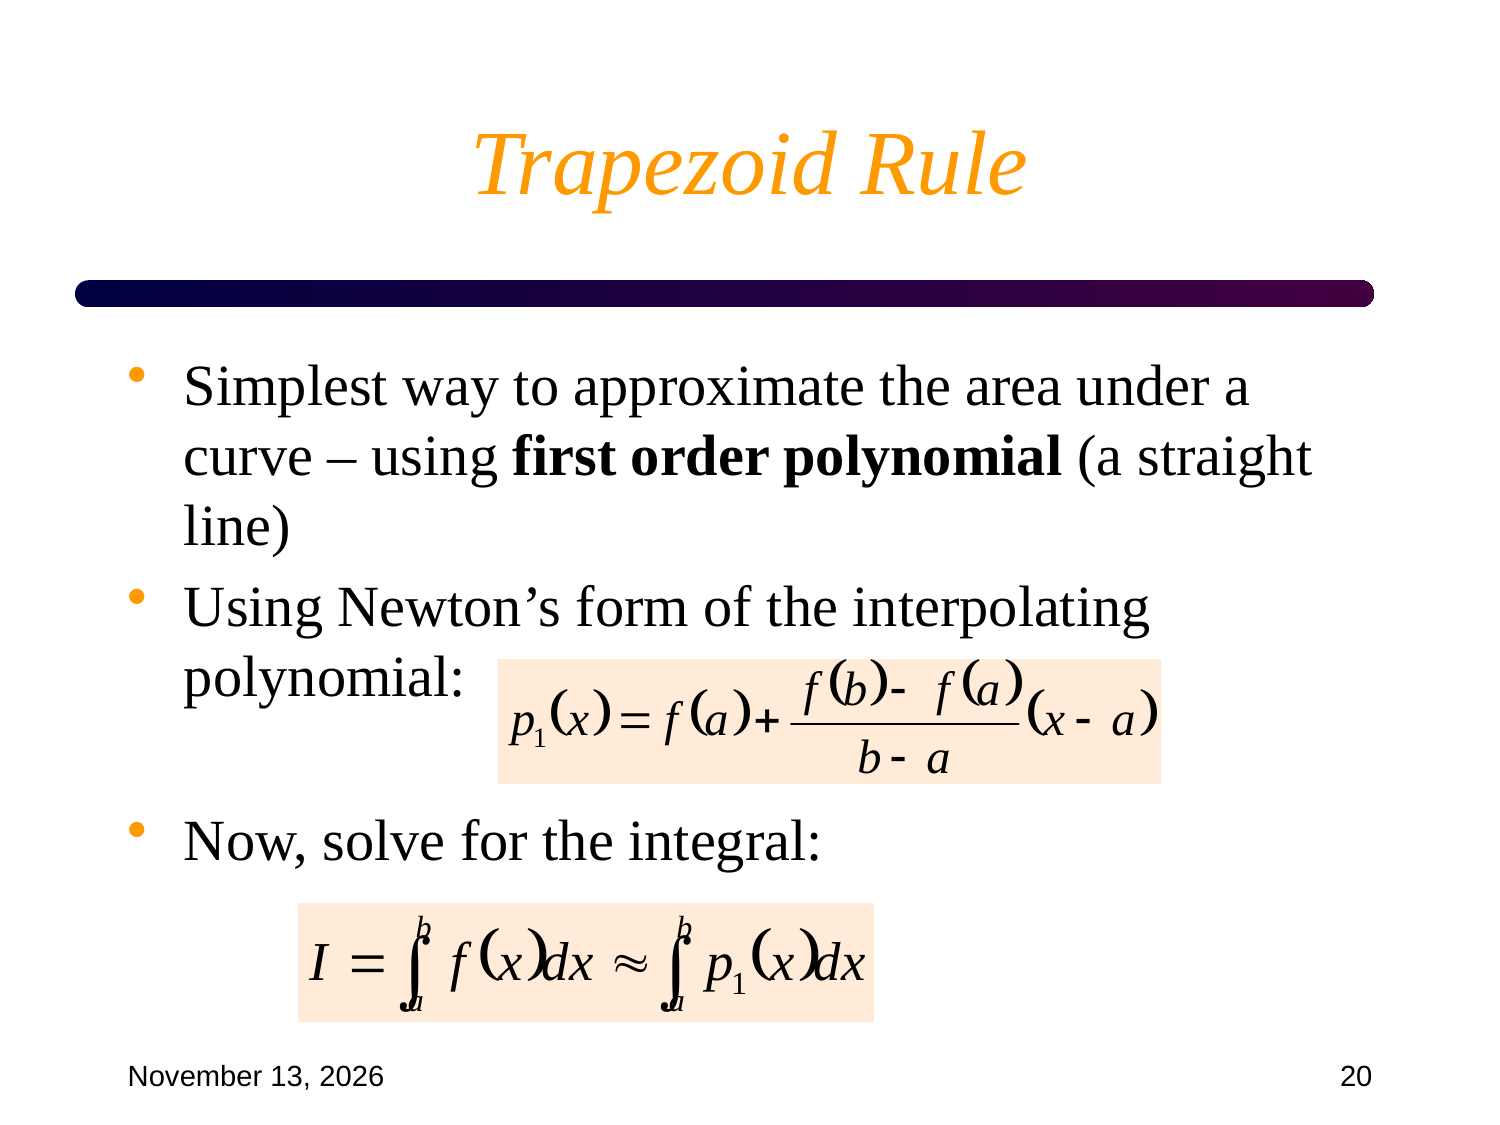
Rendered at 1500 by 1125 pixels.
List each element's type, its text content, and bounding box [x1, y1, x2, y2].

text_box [298, 902, 875, 1023]
slide_number 20 [1074, 1037, 1388, 1113]
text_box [498, 659, 1162, 785]
title Trapezoid Rule [112, 32, 1388, 221]
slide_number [112, 1037, 426, 1113]
list Simplest way to approximate the area under a curve – using first order polynomial (a straight line) Using Newton’s form of the interpolating polynomial: Now, solve for the integral: [112, 339, 1388, 1015]
